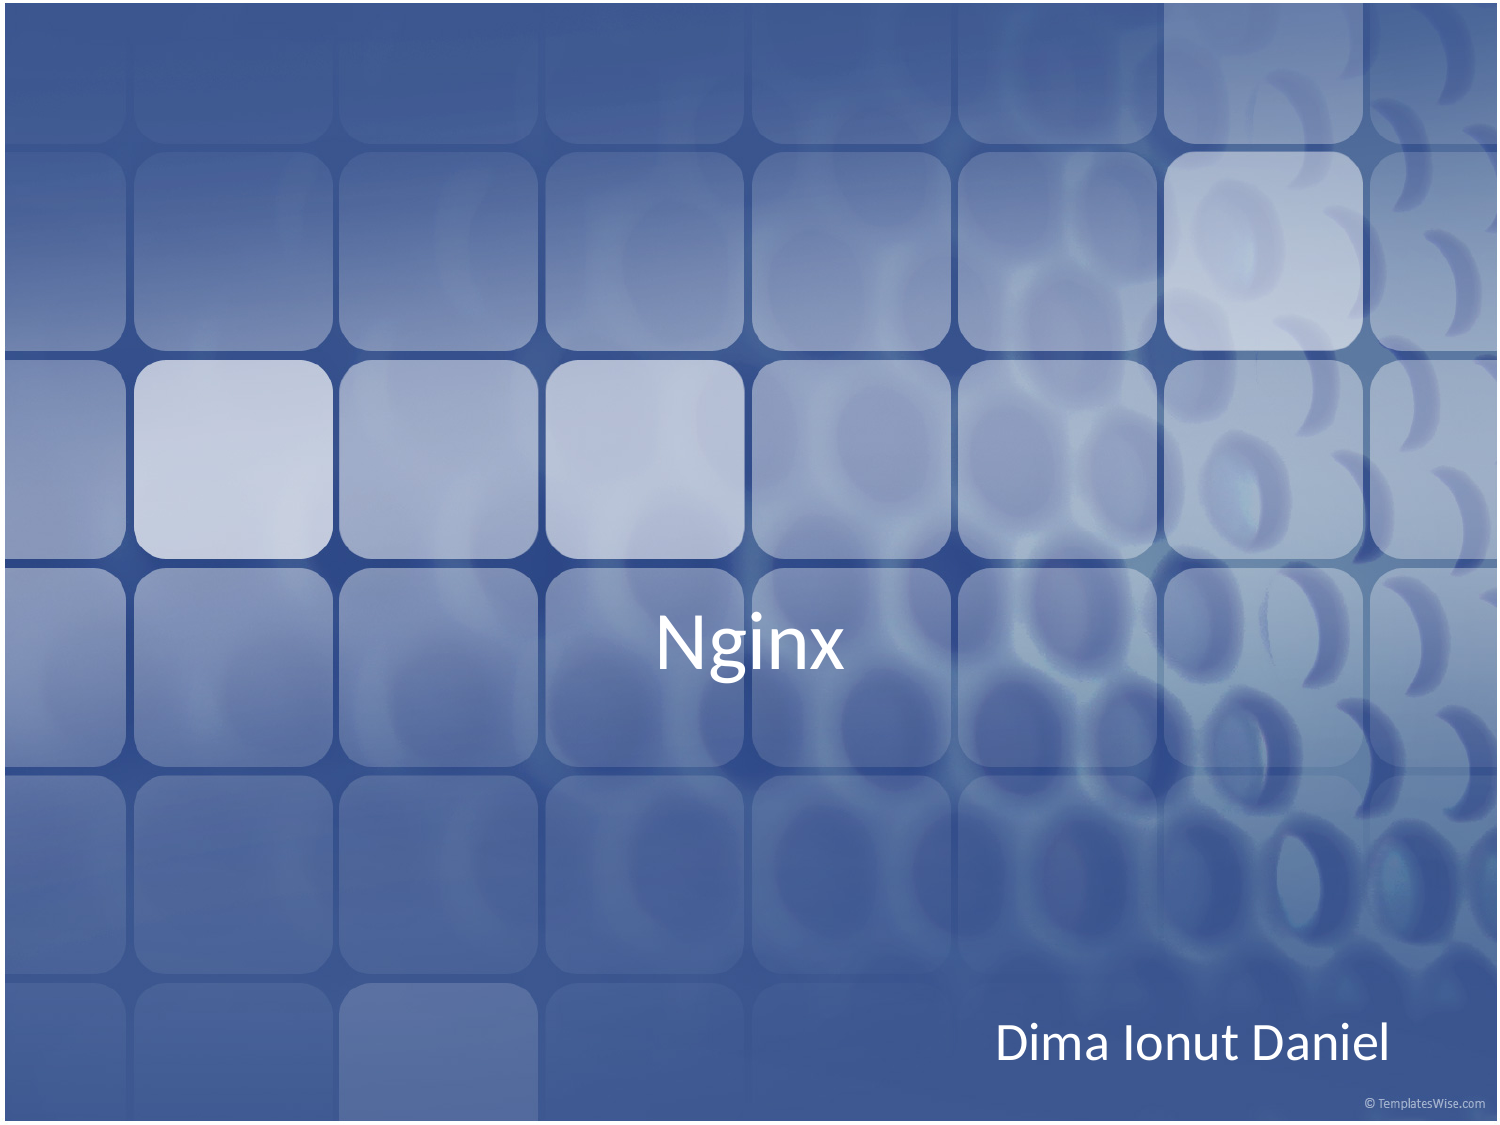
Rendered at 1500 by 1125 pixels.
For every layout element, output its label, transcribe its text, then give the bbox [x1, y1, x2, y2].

picture [0, 0, 1500, 1125]
title Nginx [112, 553, 1388, 720]
subtitle Dima Ionut Daniel [937, 998, 1451, 1101]
